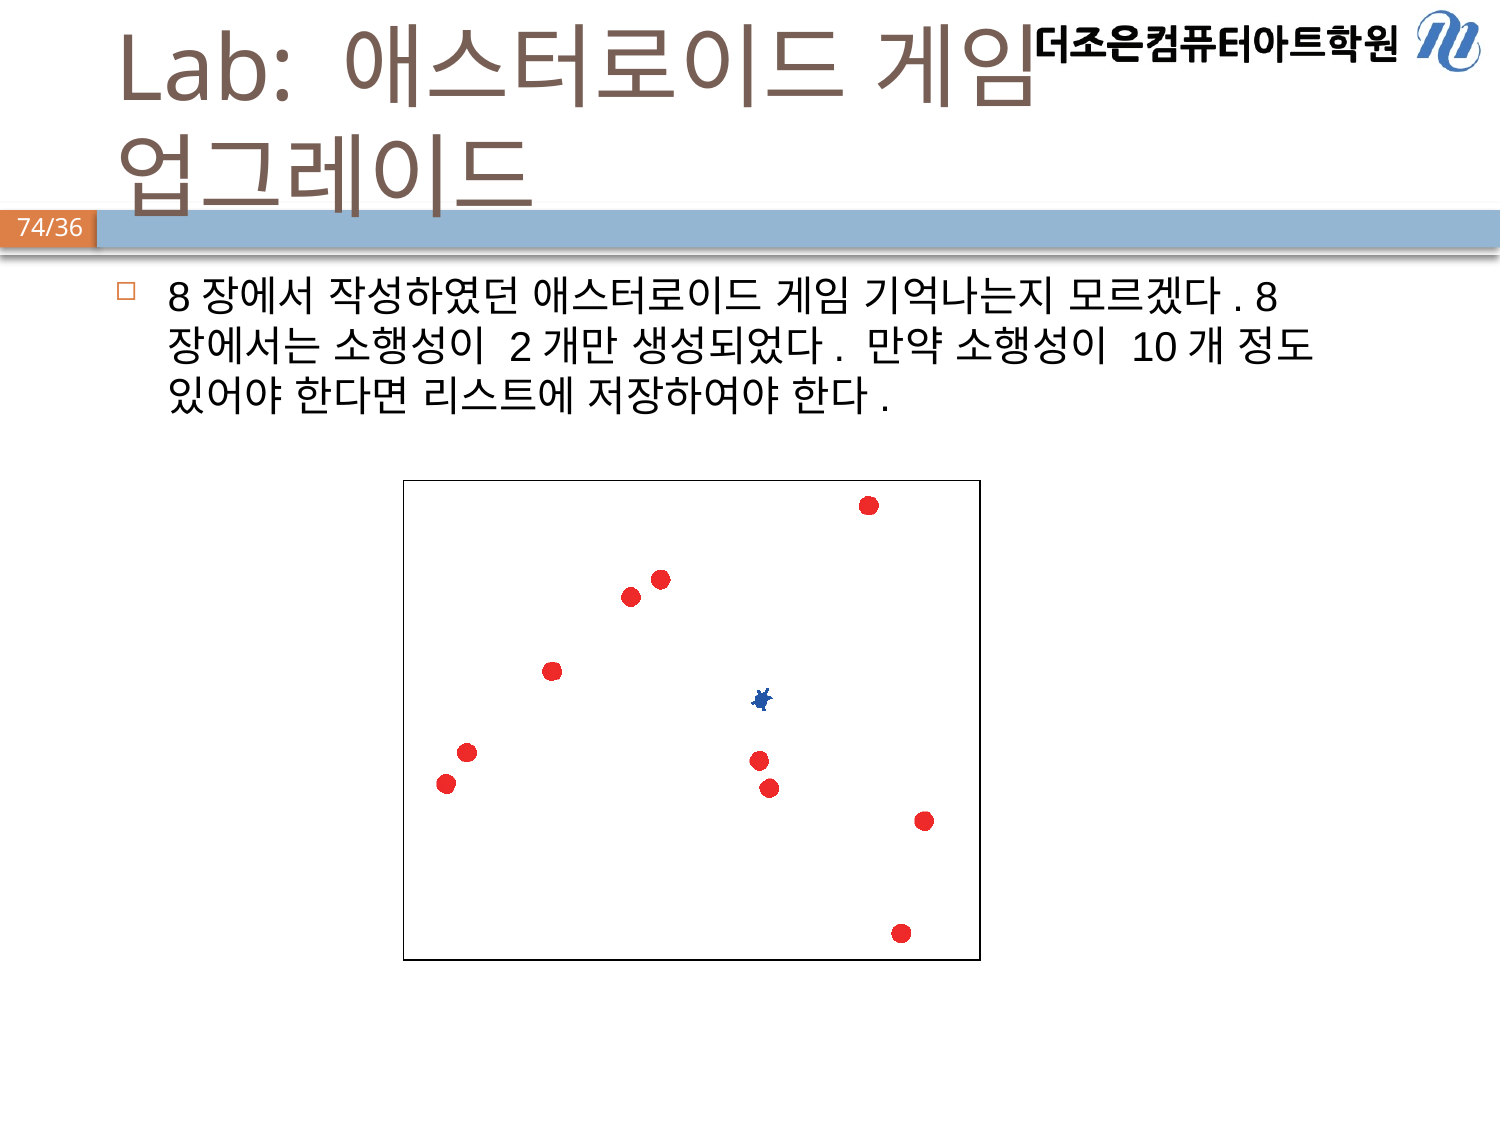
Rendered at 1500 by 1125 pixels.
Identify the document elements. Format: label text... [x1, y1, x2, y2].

picture [1015, 2, 1500, 79]
title Lab: 애스터로이드 게임 업그레이드 [100, 37, 1438, 200]
list 8장에서 작성하였던 애스터로이드 게임 기억나는지 모르겠다. 8장에서는 소행성이 2개만 생성되었다. 만약 소행성이 10개 정도 있어야 한다면 리스트에 저장하여야 한다. [100, 262, 1438, 1083]
picture [403, 480, 980, 960]
